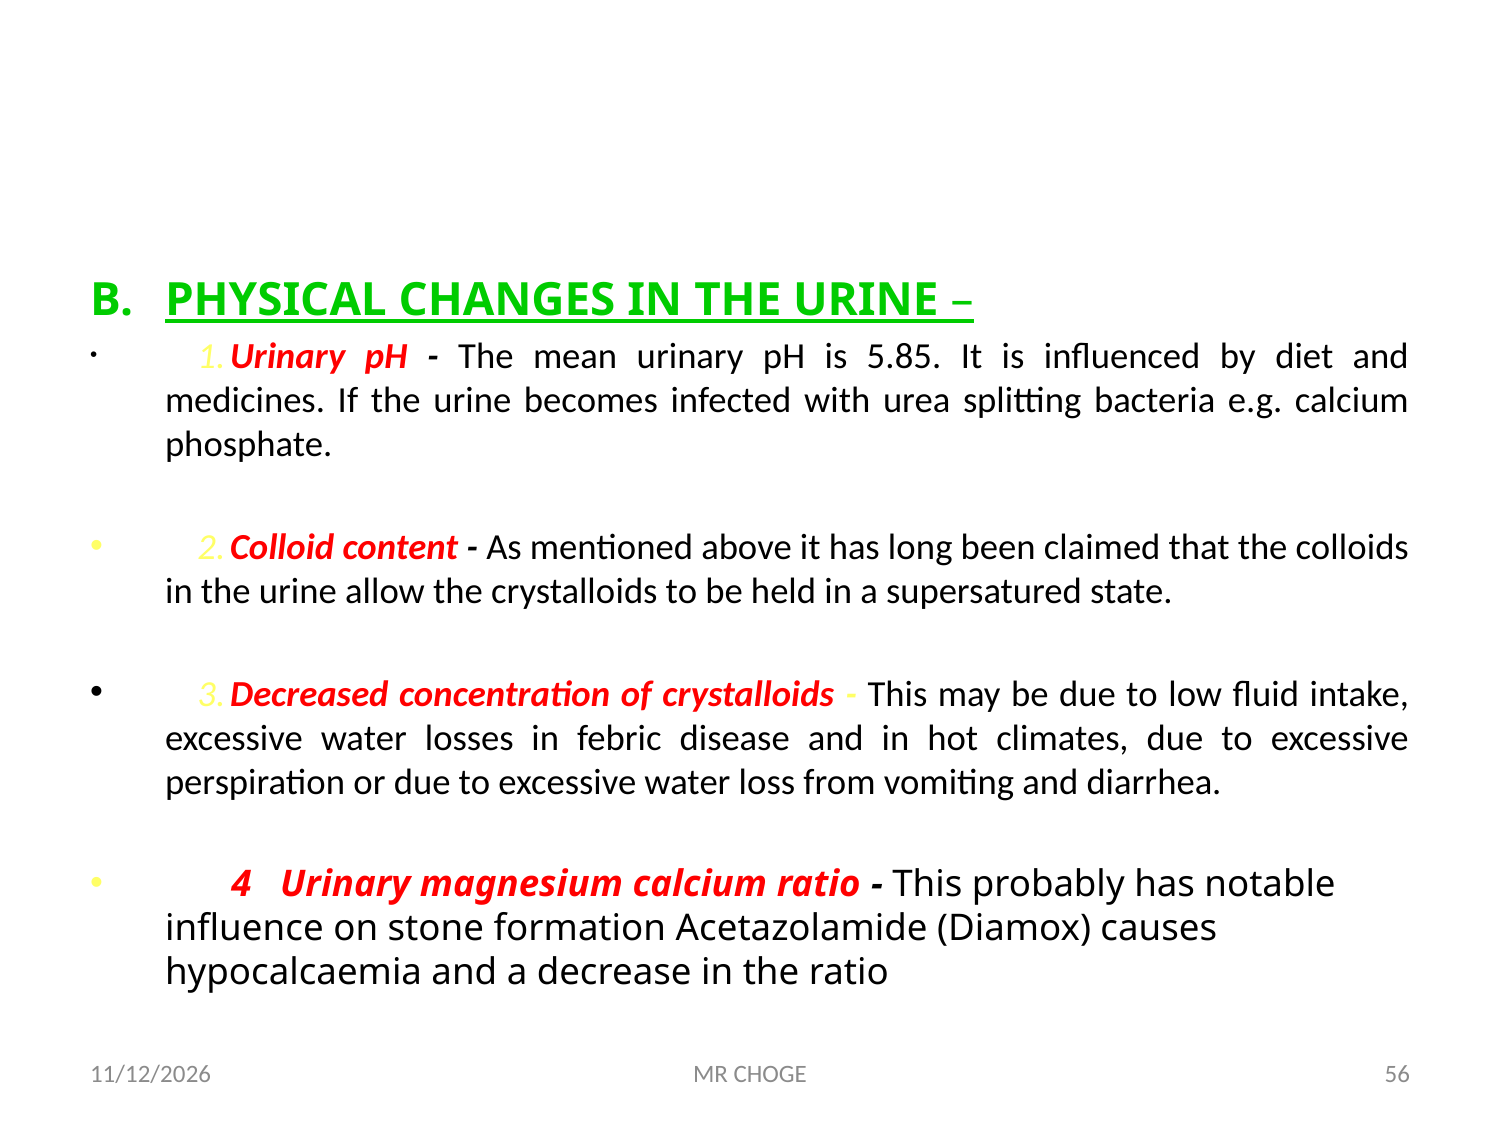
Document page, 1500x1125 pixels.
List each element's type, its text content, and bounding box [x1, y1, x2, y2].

list PHYSICAL CHANGES IN THE URINE – 1. Urinary pH - The mean urinary pH is 5.85. It is influenced by diet and medicines. If the urine becomes infected with urea splitting bacteria e.g. calcium phosphate. 2. Colloid content - As mentioned above it has long been claimed that the colloids in the urine allow the crystalloids to be held in a supersatured state. 3. Decreased concentration of crystalloids - This may be due to low fluid intake, excessive water losses in febric disease and in hot climates, due to excessive perspiration or due to excessive water loss from vomiting and diarrhea. 4 Urinary magnesium calcium ratio - This probably has notable influence on stone formation Acetazolamide (Diamox) causes hypocalcaemia and a decrease in the ratio [75, 262, 1425, 1005]
footer MR CHOGE [512, 1042, 988, 1103]
slide_number 56 [1074, 1042, 1425, 1103]
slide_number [75, 1042, 425, 1103]
